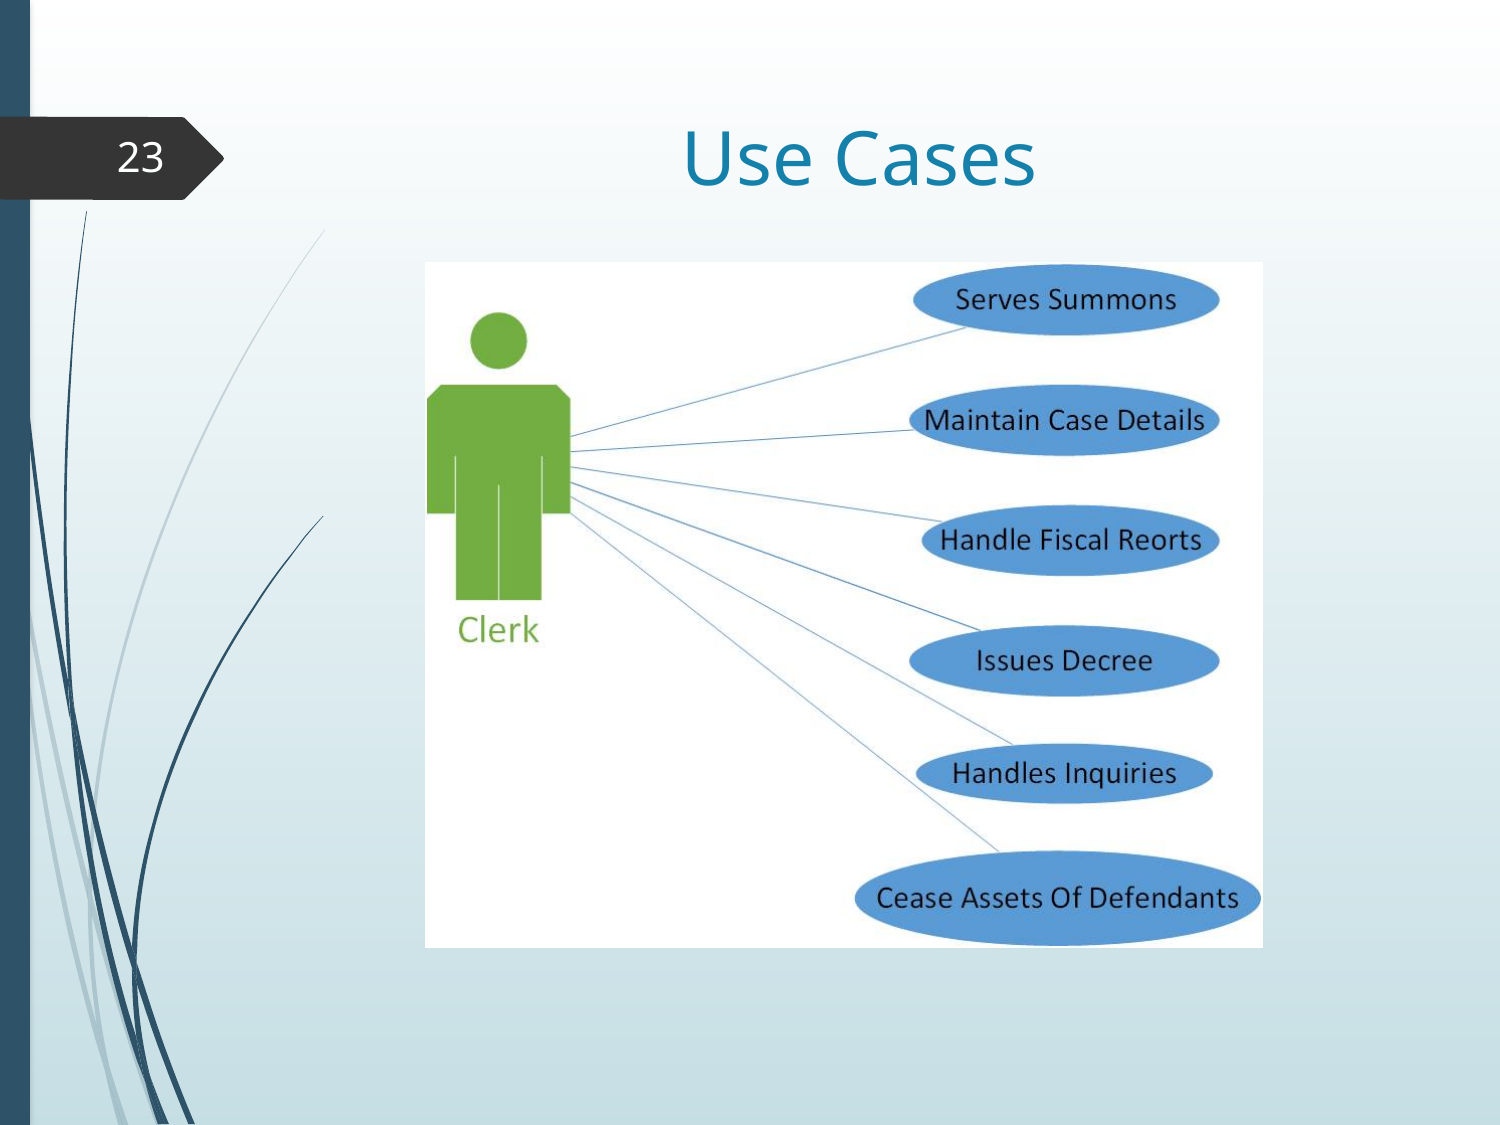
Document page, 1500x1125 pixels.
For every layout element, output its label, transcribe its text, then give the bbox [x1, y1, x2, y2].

slide_number 23 [83, 129, 180, 190]
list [424, 262, 1263, 948]
title Use Cases [319, 102, 1400, 313]
